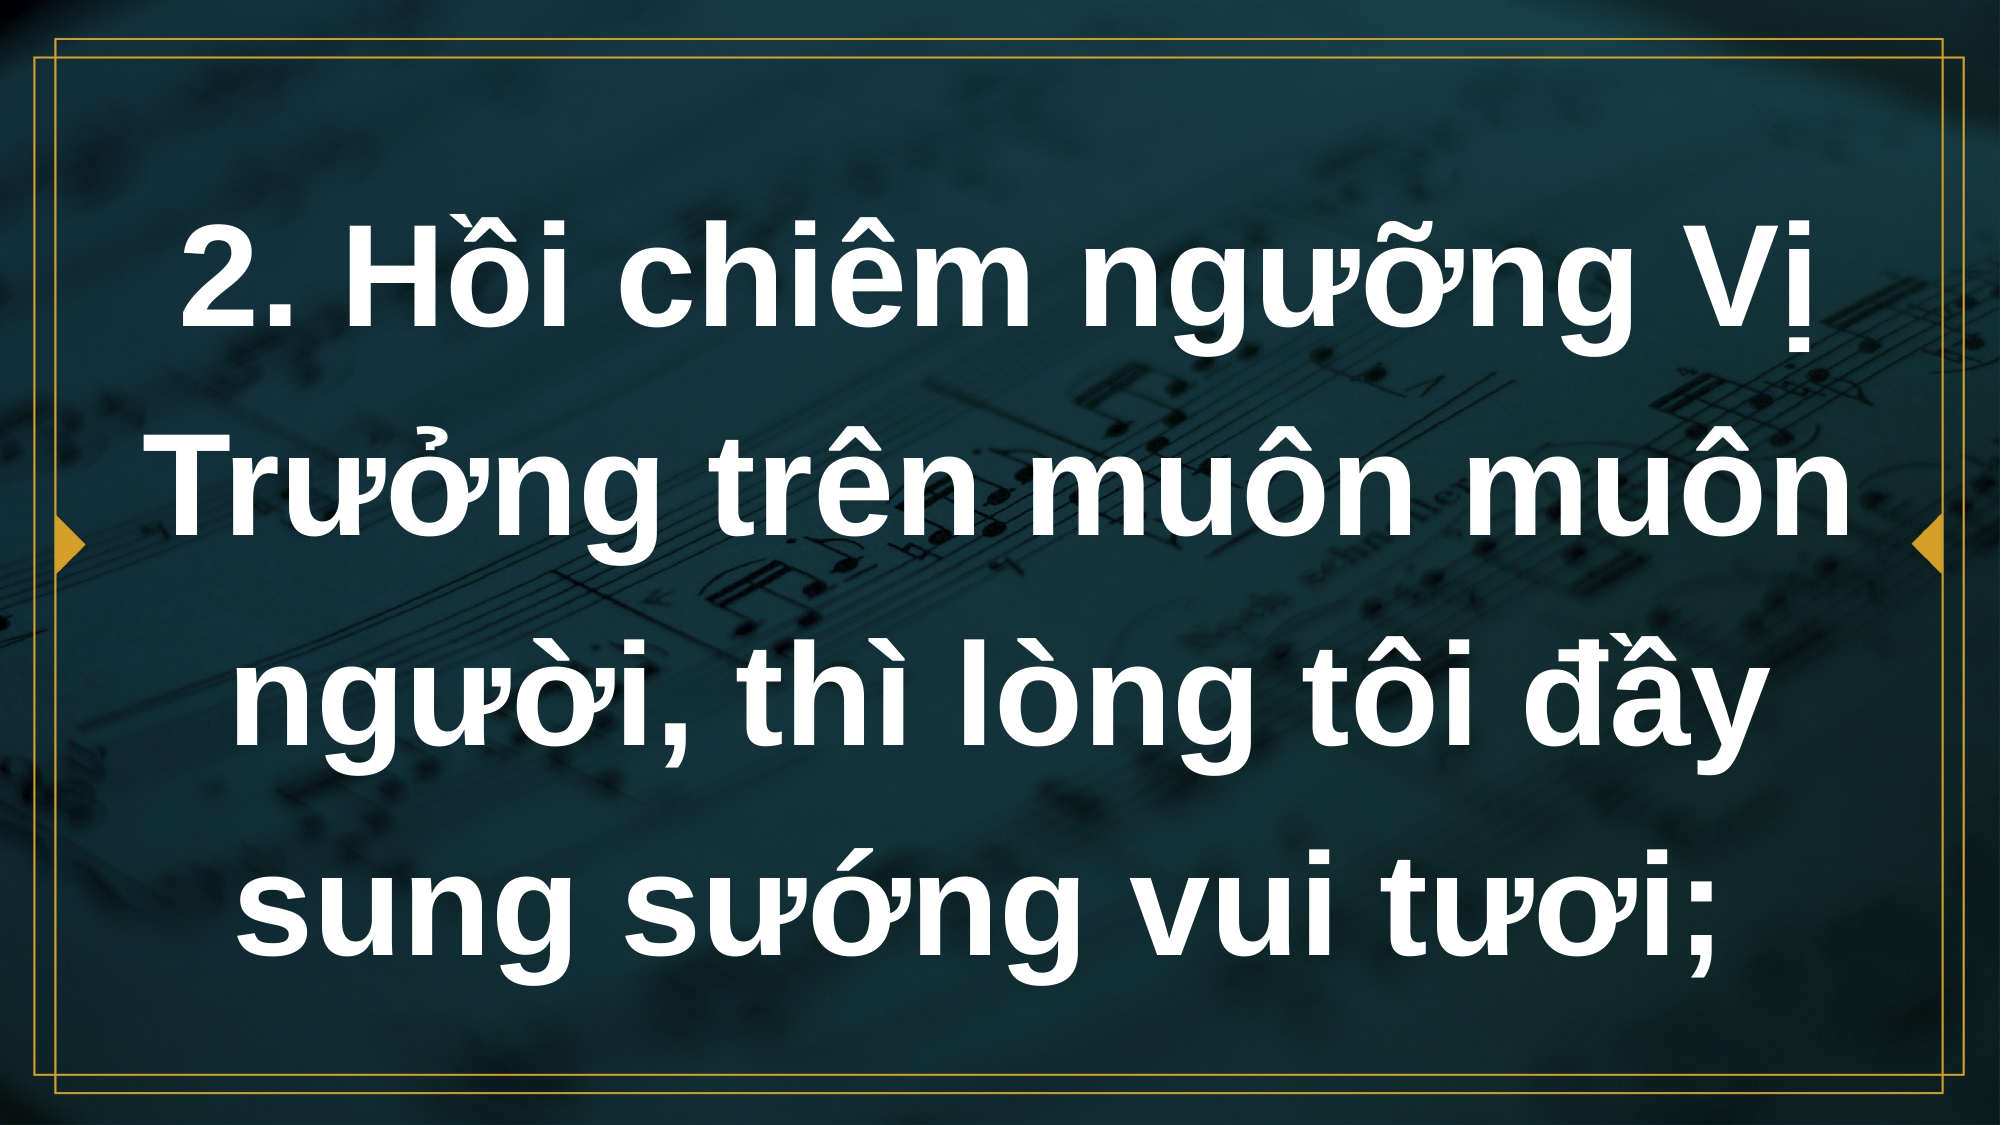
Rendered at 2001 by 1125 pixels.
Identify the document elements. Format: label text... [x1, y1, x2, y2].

title 2. Hồi chiêm ngưỡng Vị Trưởng trên muôn muôn người, thì lòng tôi đầy sung sướng vui tươi; [55, 53, 1945, 1077]
picture [0, 0, 2000, 1125]
